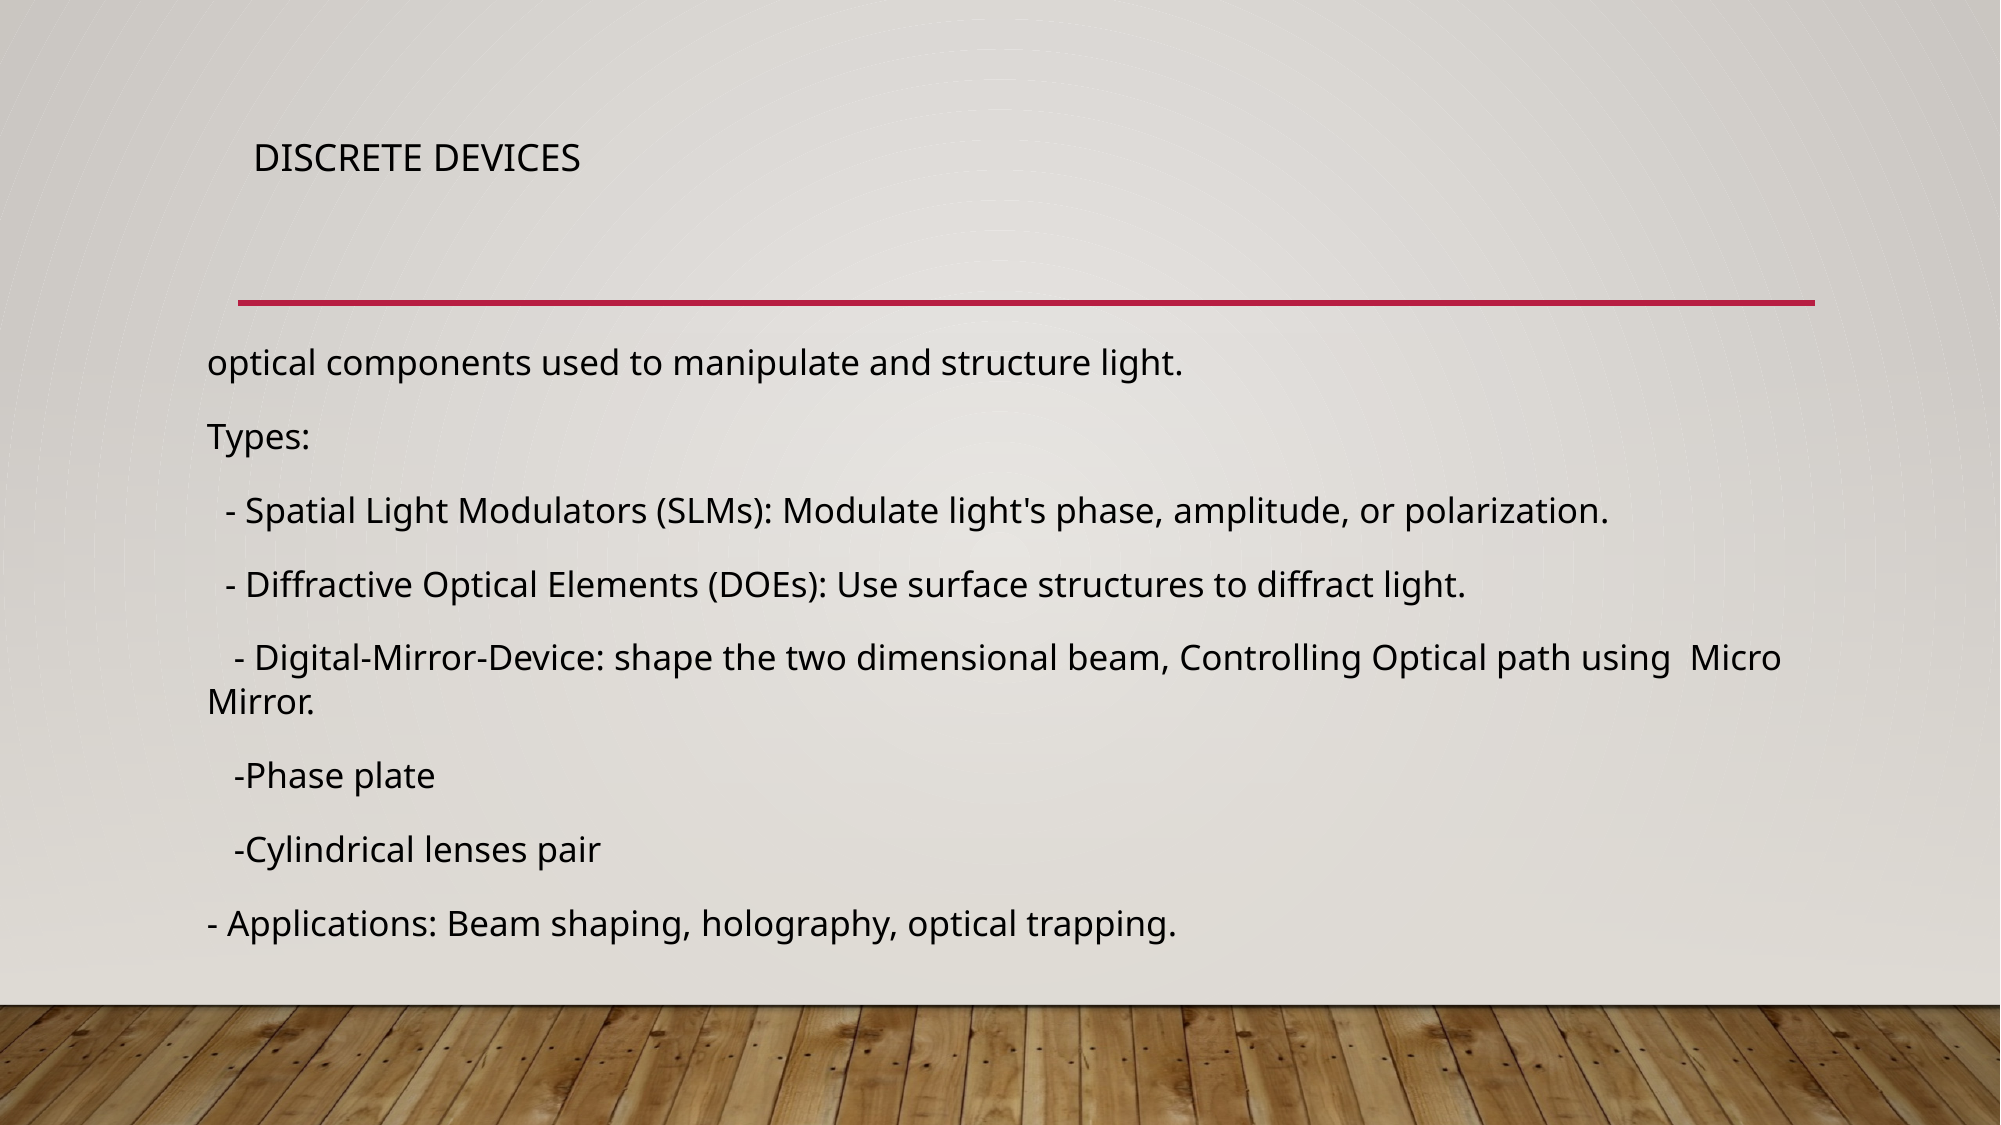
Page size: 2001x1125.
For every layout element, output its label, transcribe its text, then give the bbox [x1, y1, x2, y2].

title Discrete Devices [238, 131, 1814, 305]
list optical components used to manipulate and structure light. Types: - Spatial Light Modulators (SLMs): Modulate light's phase, amplitude, or polarization. - Diffractive Optical Elements (DOEs): Use surface structures to diffract light. - Digital-Mirror-Device: shape the two dimensional beam, Controlling Optical path using Micro Mirror. -Phase plate -Cylindrical lenses pair - Applications: Beam shaping, holography, optical trapping. [191, 330, 1892, 957]
picture [0, 1005, 2000, 1125]
